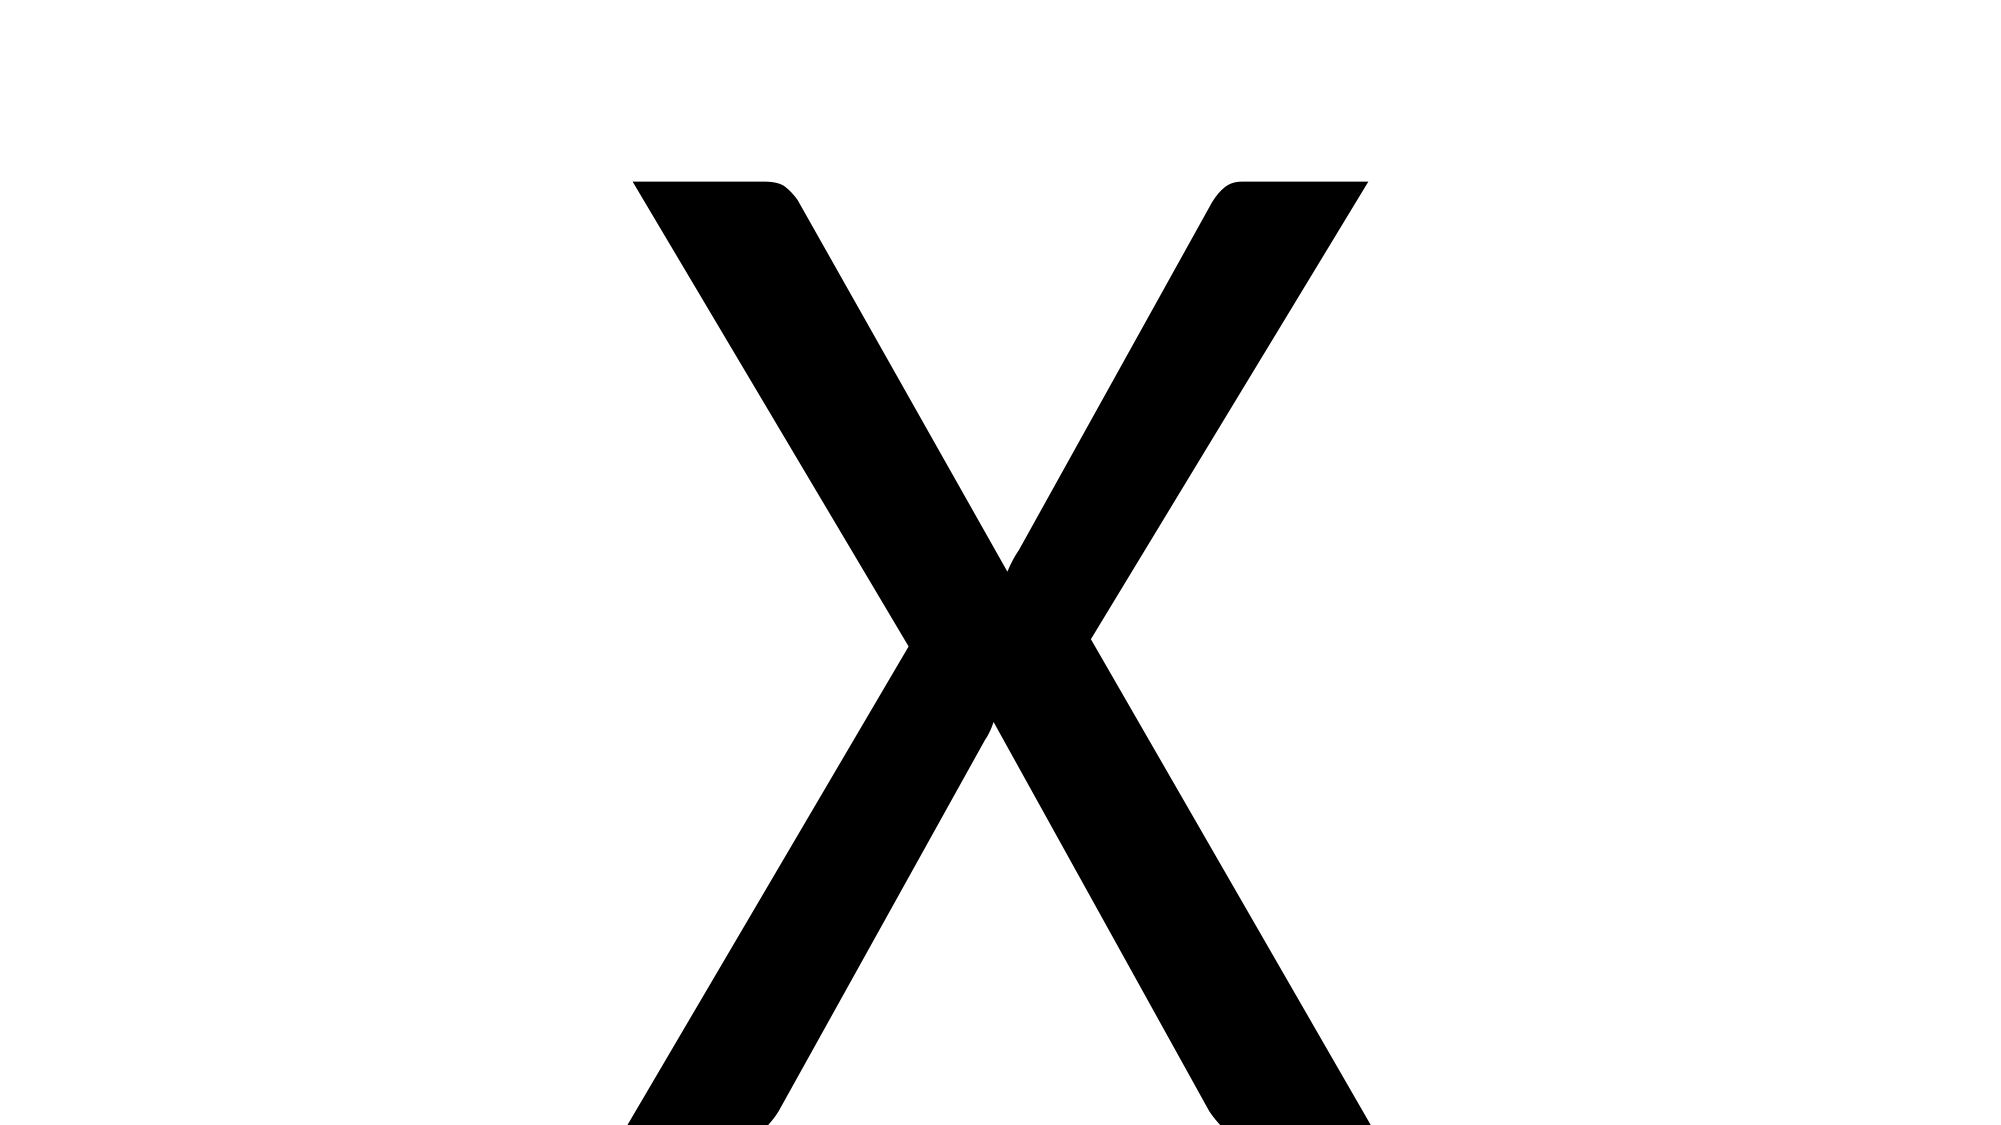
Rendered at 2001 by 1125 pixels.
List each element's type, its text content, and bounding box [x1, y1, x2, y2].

text_box X [0, 0, 2000, 1125]
